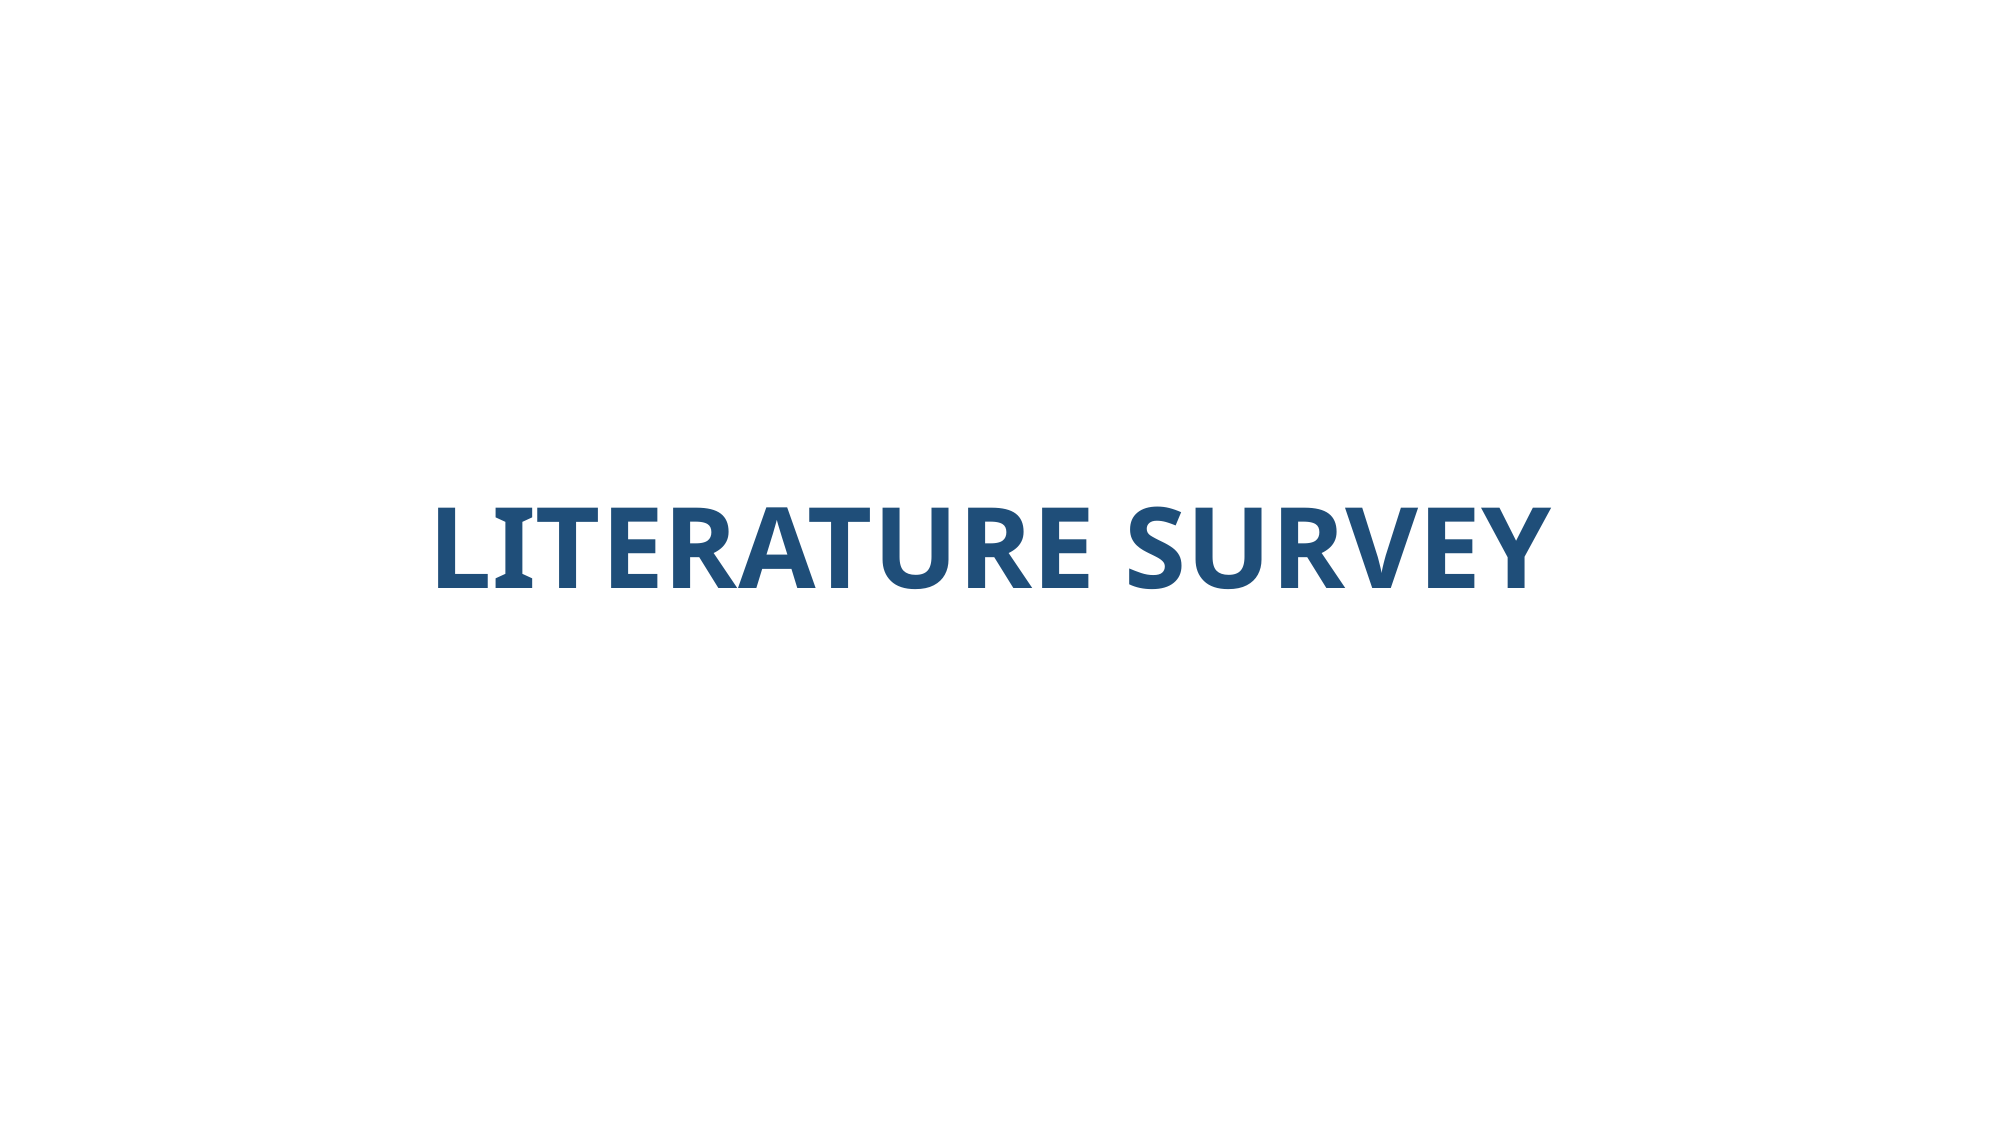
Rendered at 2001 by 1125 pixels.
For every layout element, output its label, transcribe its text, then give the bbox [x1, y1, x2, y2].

title LITERATURE SURVEY [128, 438, 1854, 656]
